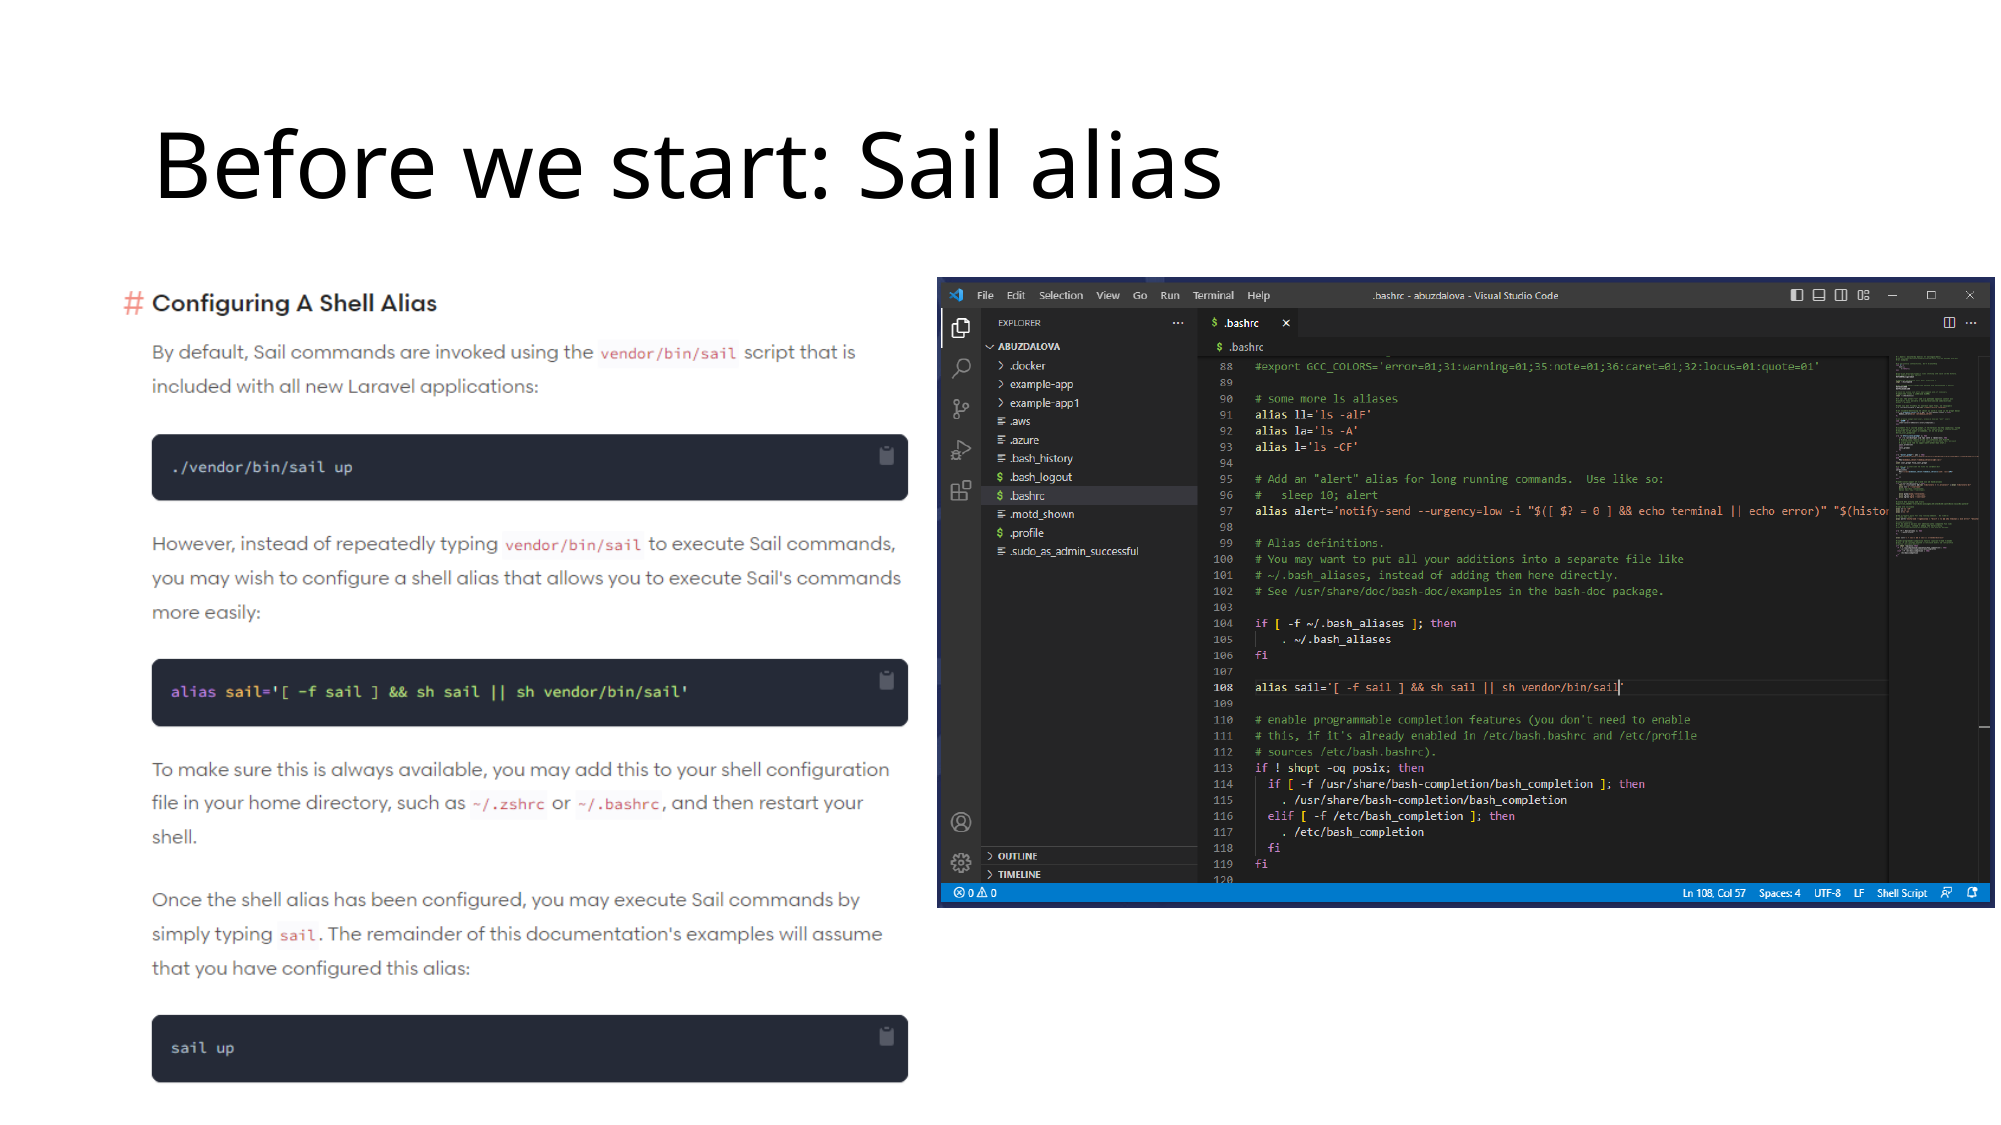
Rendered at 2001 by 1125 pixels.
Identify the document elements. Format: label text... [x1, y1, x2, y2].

picture [120, 277, 933, 1099]
title Before we start: Sail alias [137, 59, 1863, 278]
picture [937, 277, 1995, 908]
